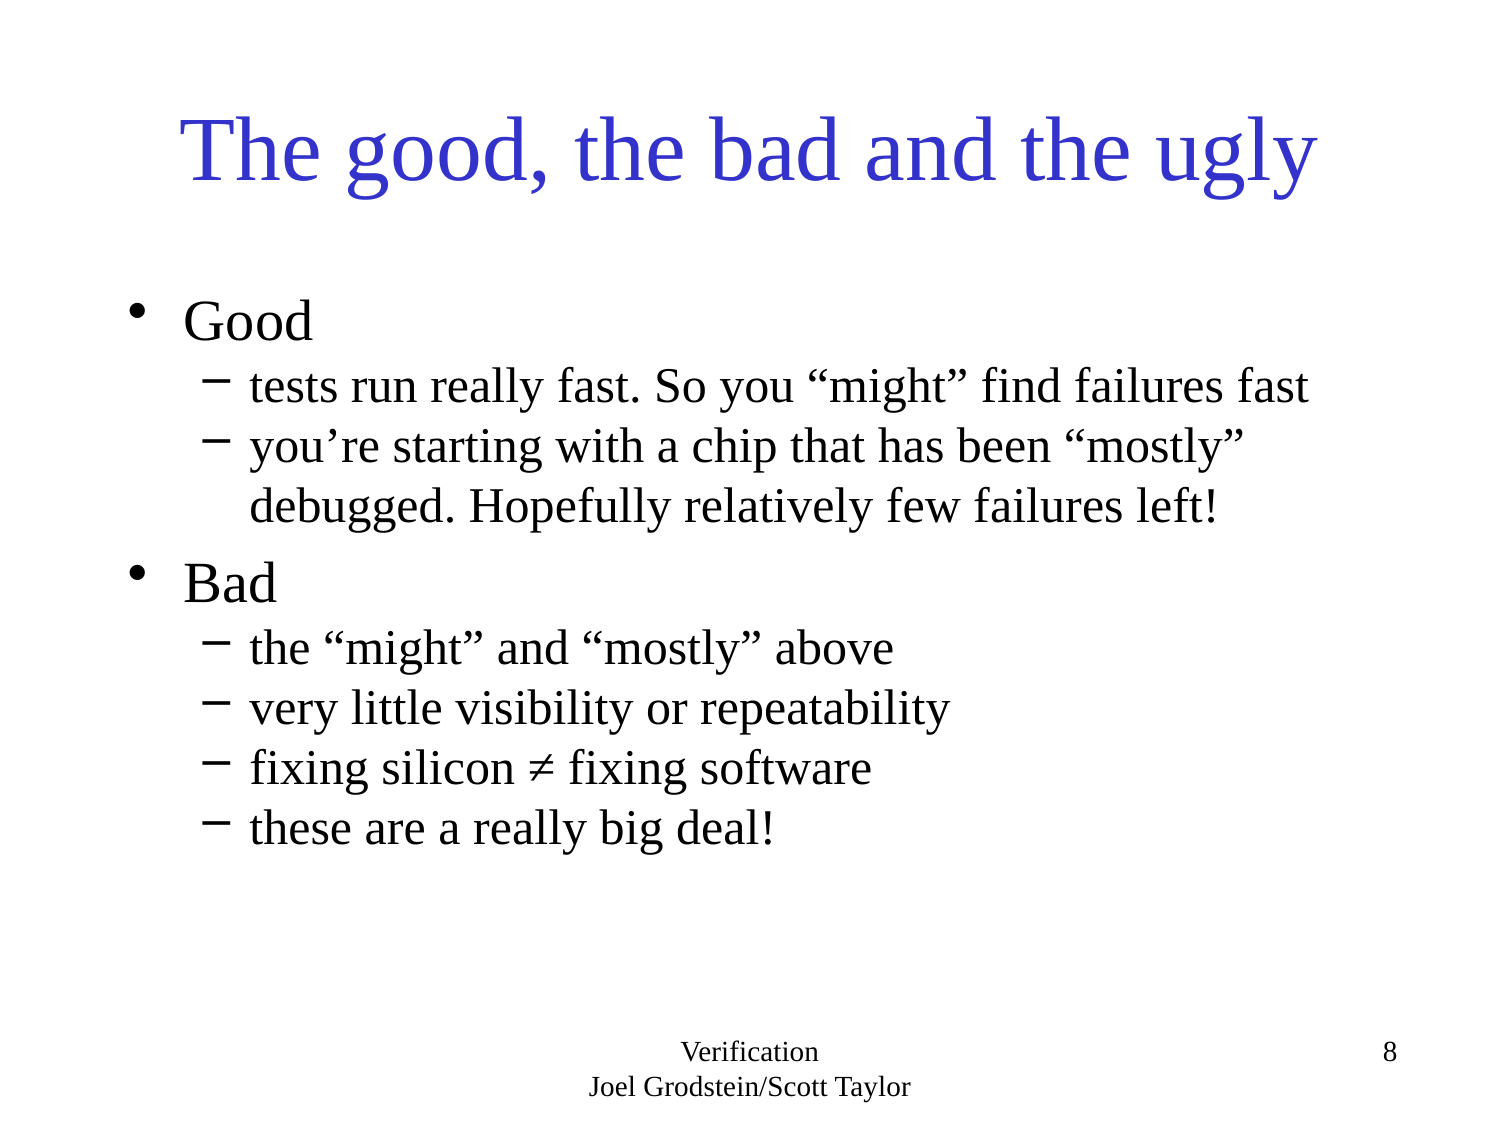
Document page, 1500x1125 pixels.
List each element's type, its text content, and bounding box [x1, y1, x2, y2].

title The good, the bad and the ugly [112, 50, 1388, 238]
footer Verification Joel Grodstein/Scott Taylor [512, 1024, 988, 1101]
list Good tests run really fast. So you “might” find failures fast you’re starting with a chip that has been “mostly” debugged. Hopefully relatively few failures left! Bad the “might” and “mostly” above very little visibility or repeatability fixing silicon ≠ fixing software these are a really big deal! [112, 275, 1388, 1000]
